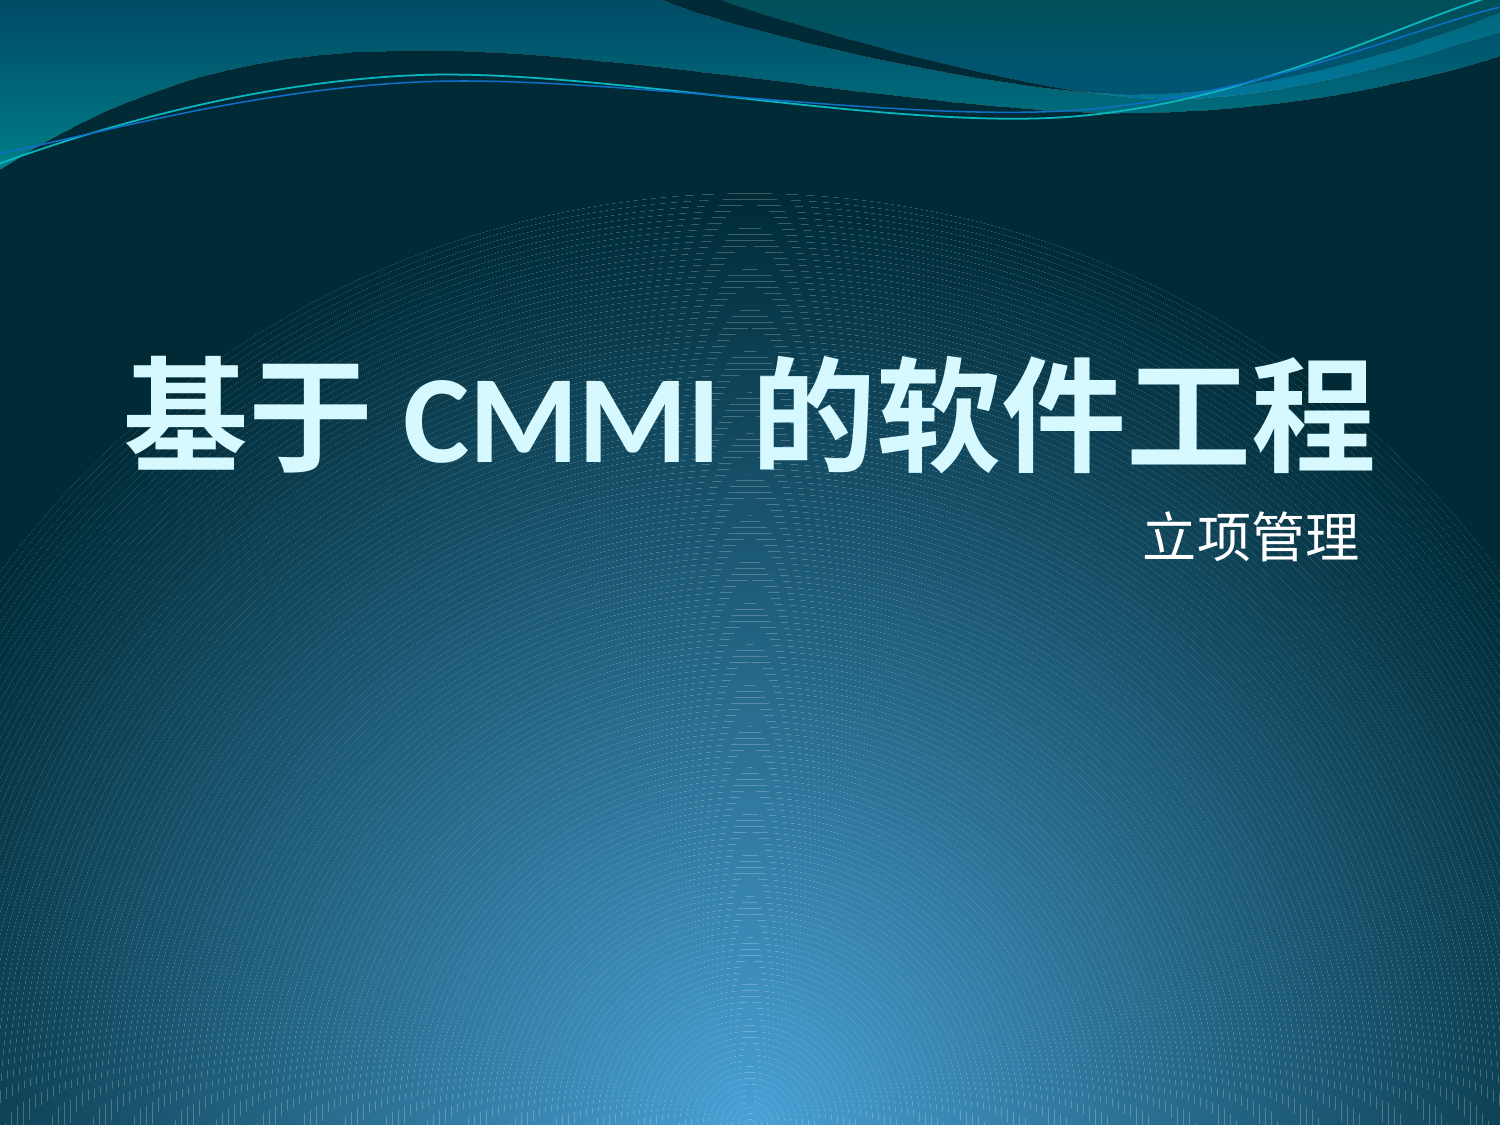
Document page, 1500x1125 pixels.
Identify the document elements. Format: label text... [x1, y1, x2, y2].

subtitle 立项管理 [324, 496, 1375, 784]
title 基于CMMI的软件工程 [99, 246, 1377, 488]
